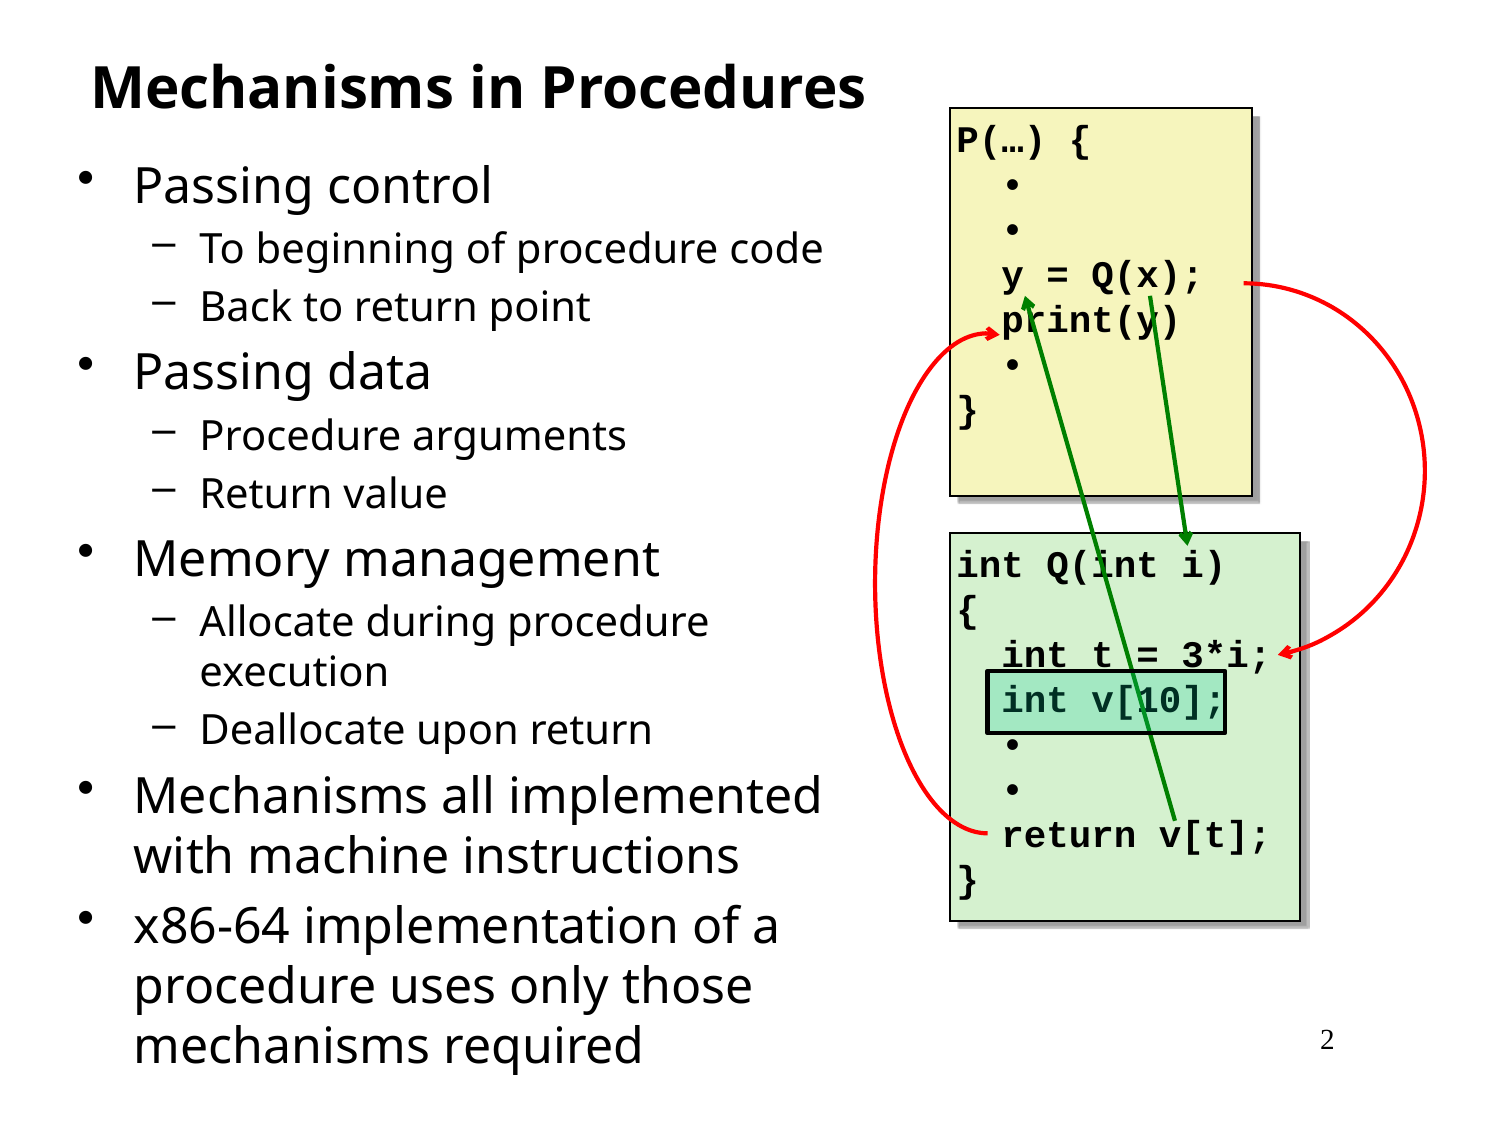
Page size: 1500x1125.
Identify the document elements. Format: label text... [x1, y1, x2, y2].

text_box P(…) { • • y = Q(x); print(y) • } [950, 108, 1253, 281]
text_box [1024, 295, 1188, 821]
text_box int Q(int i) { int t = 3*i; int v[10]; • • return v[t]; } [950, 842, 1300, 921]
slide_number 2 [1137, 1012, 1351, 1088]
title Mechanisms in Procedures [75, 20, 1400, 150]
list Passing control To beginning of procedure code Back to return point Passing data Procedure arguments Return value Memory management Allocate during procedure execution Deallocate upon return Mechanisms all implemented with machine instructions x86-64 implementation of a procedure uses only those mechanisms required [62, 145, 925, 1038]
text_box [874, 283, 1426, 834]
